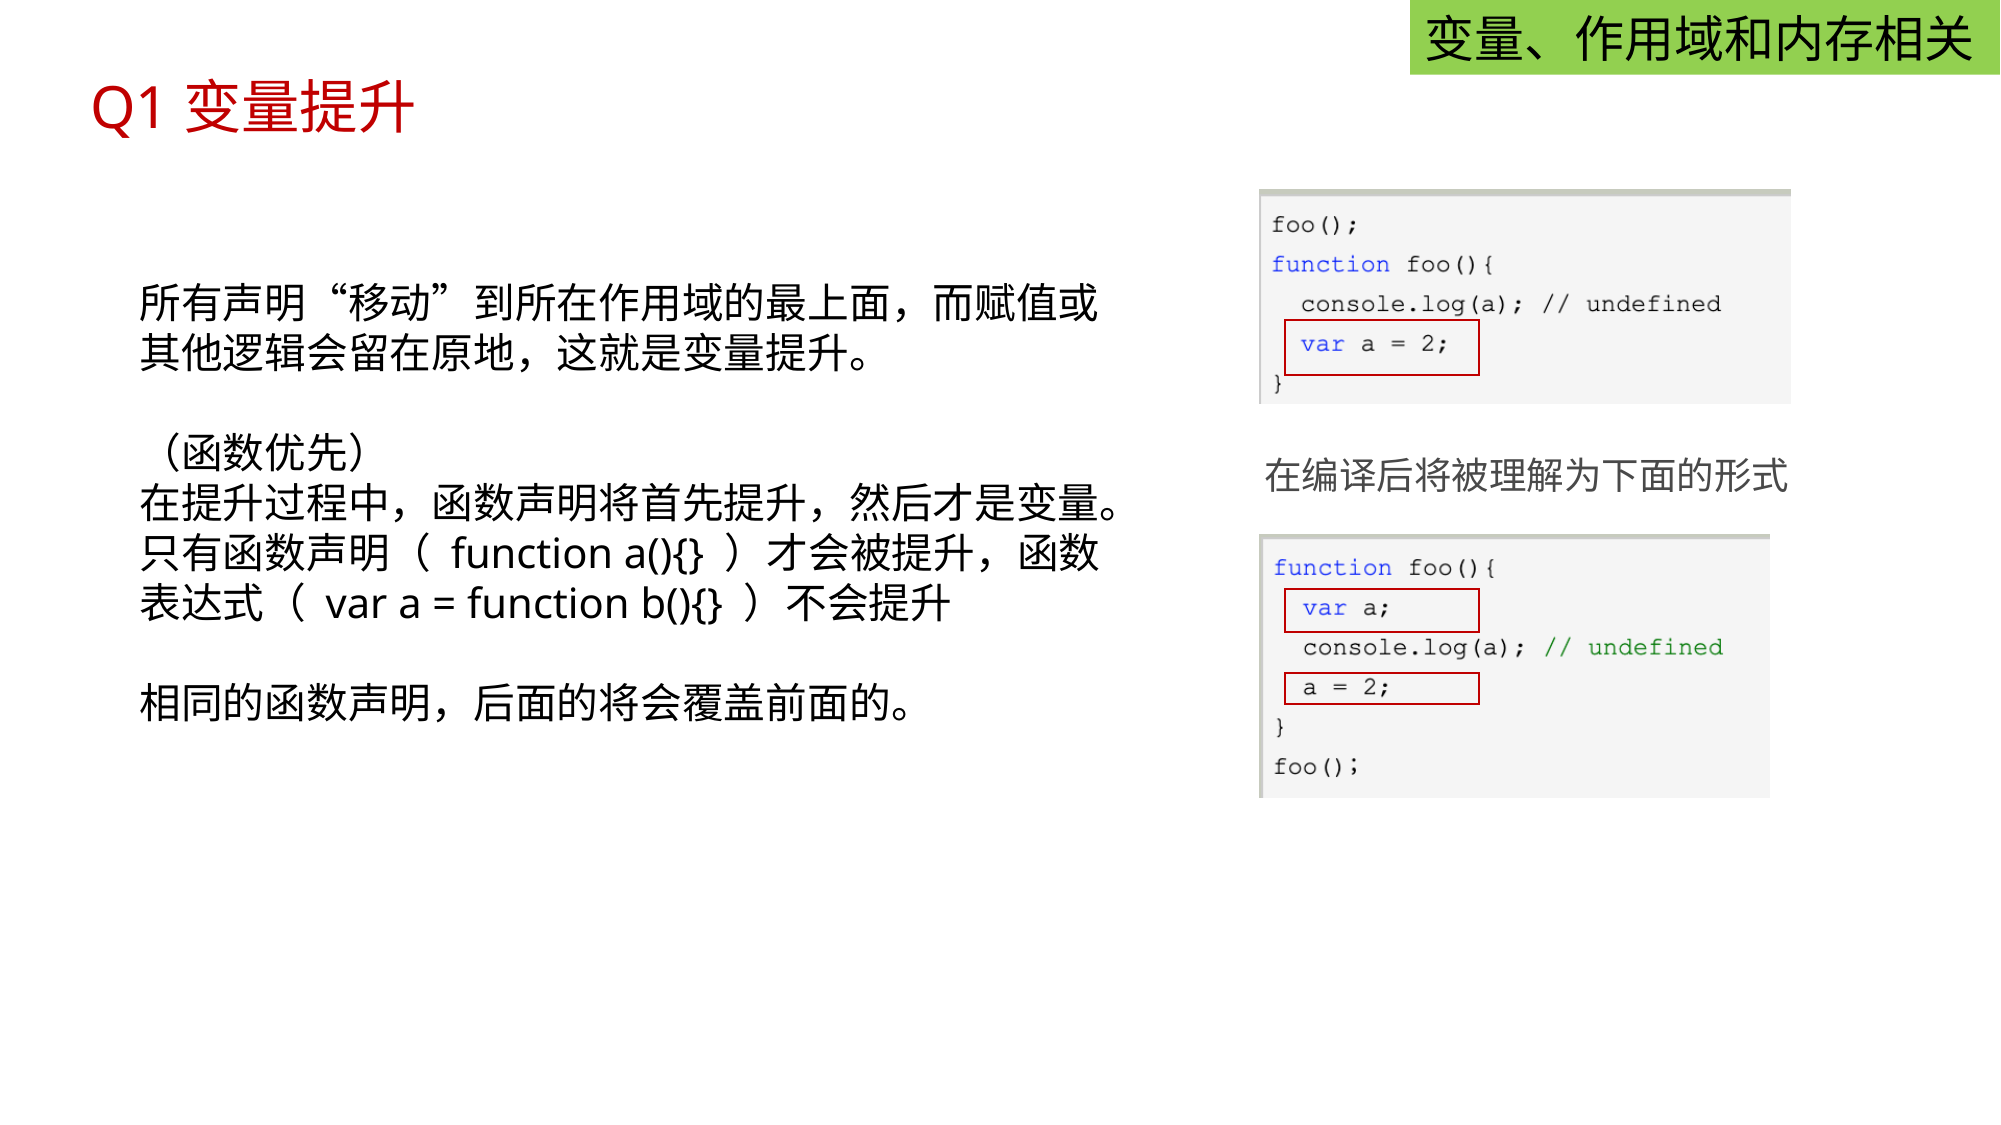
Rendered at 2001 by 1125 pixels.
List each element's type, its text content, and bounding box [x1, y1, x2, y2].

text_box 在编译后将被理解为下面的形式 [1249, 444, 1805, 505]
picture [1259, 189, 1791, 404]
picture [1259, 534, 1770, 798]
text_box 变量、作用域和内存相关 [1410, 0, 2000, 75]
text_box 所有声明“移动”到所在作用域的最上面，而赋值或其他逻辑会留在原地，这就是变量提升。 （函数优先） 在提升过程中，函数声明将首先提升，然后才是变量。 只有函数声明（ function a(){} ）才会被提升，函数表达式（ var a = function b(){} ）不会提升 相同的函数声明，后面的将会覆盖前面的。 [124, 219, 1125, 785]
text_box Q1变量提升 [75, 63, 431, 148]
